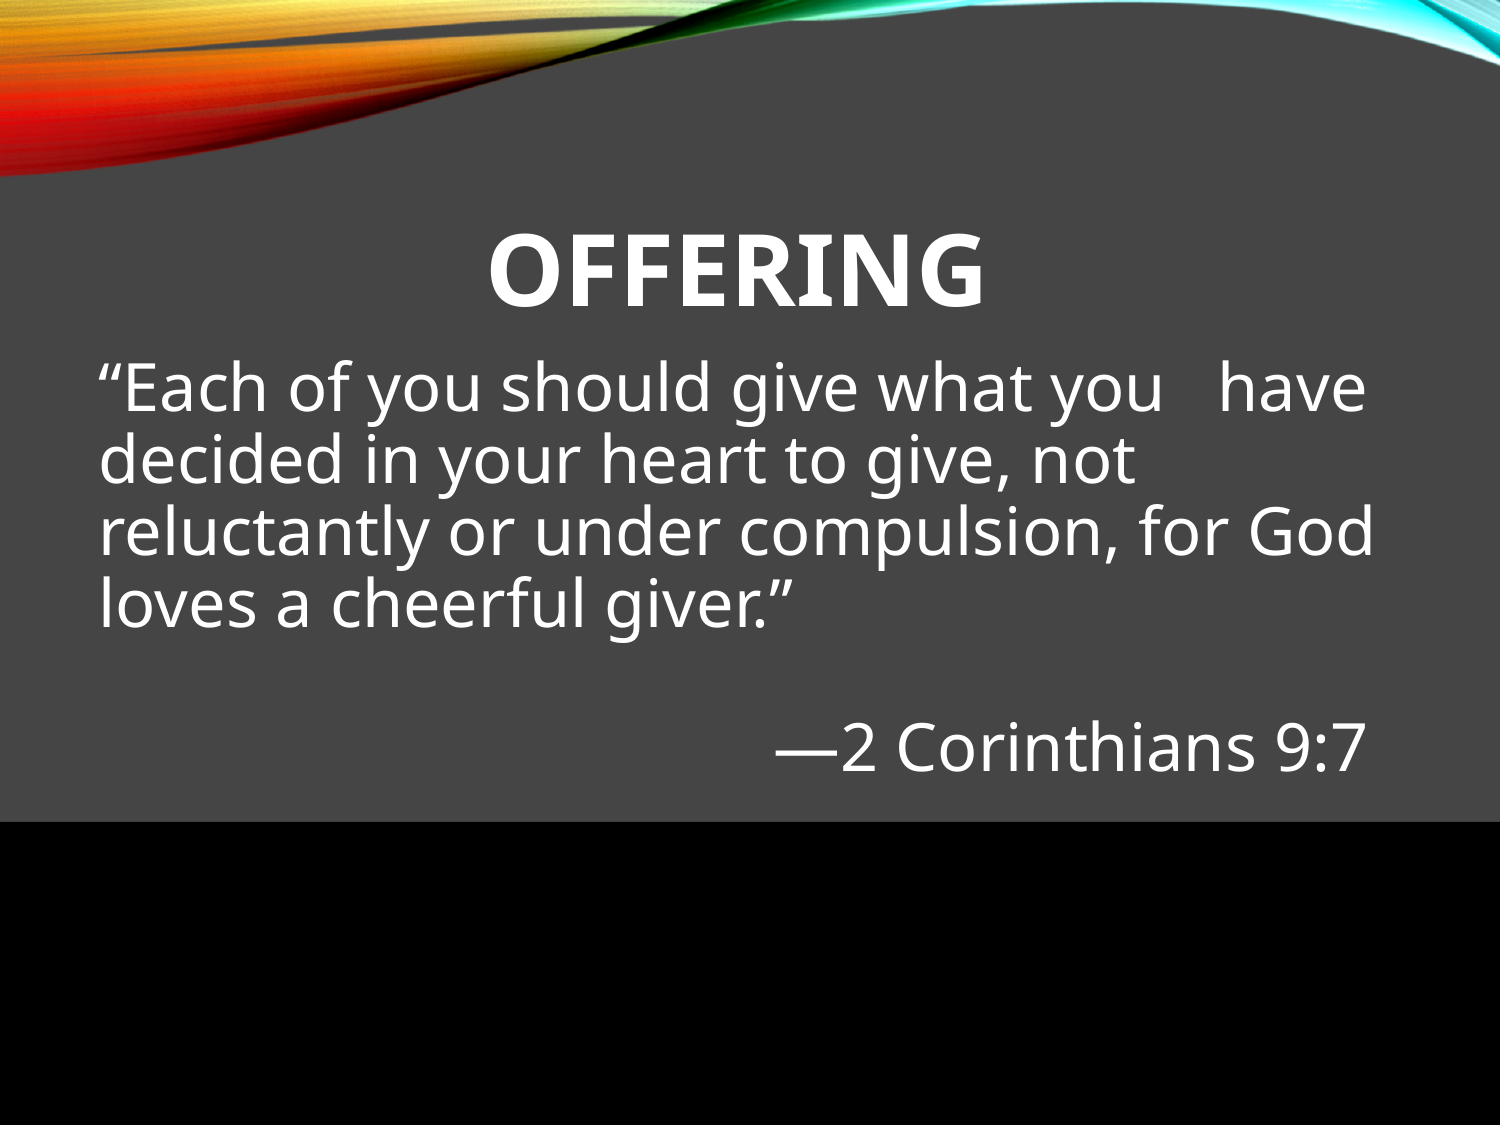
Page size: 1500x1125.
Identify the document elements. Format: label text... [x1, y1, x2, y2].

picture [0, 0, 1500, 178]
list “Each of you should give what you have decided in your heart to give, not reluctantly or under compulsion, for God loves a cheerful giver.” —2 Corinthians 9:7 [83, 346, 1417, 821]
title OFFERING [226, 167, 1274, 346]
text_box [0, 821, 1500, 1125]
